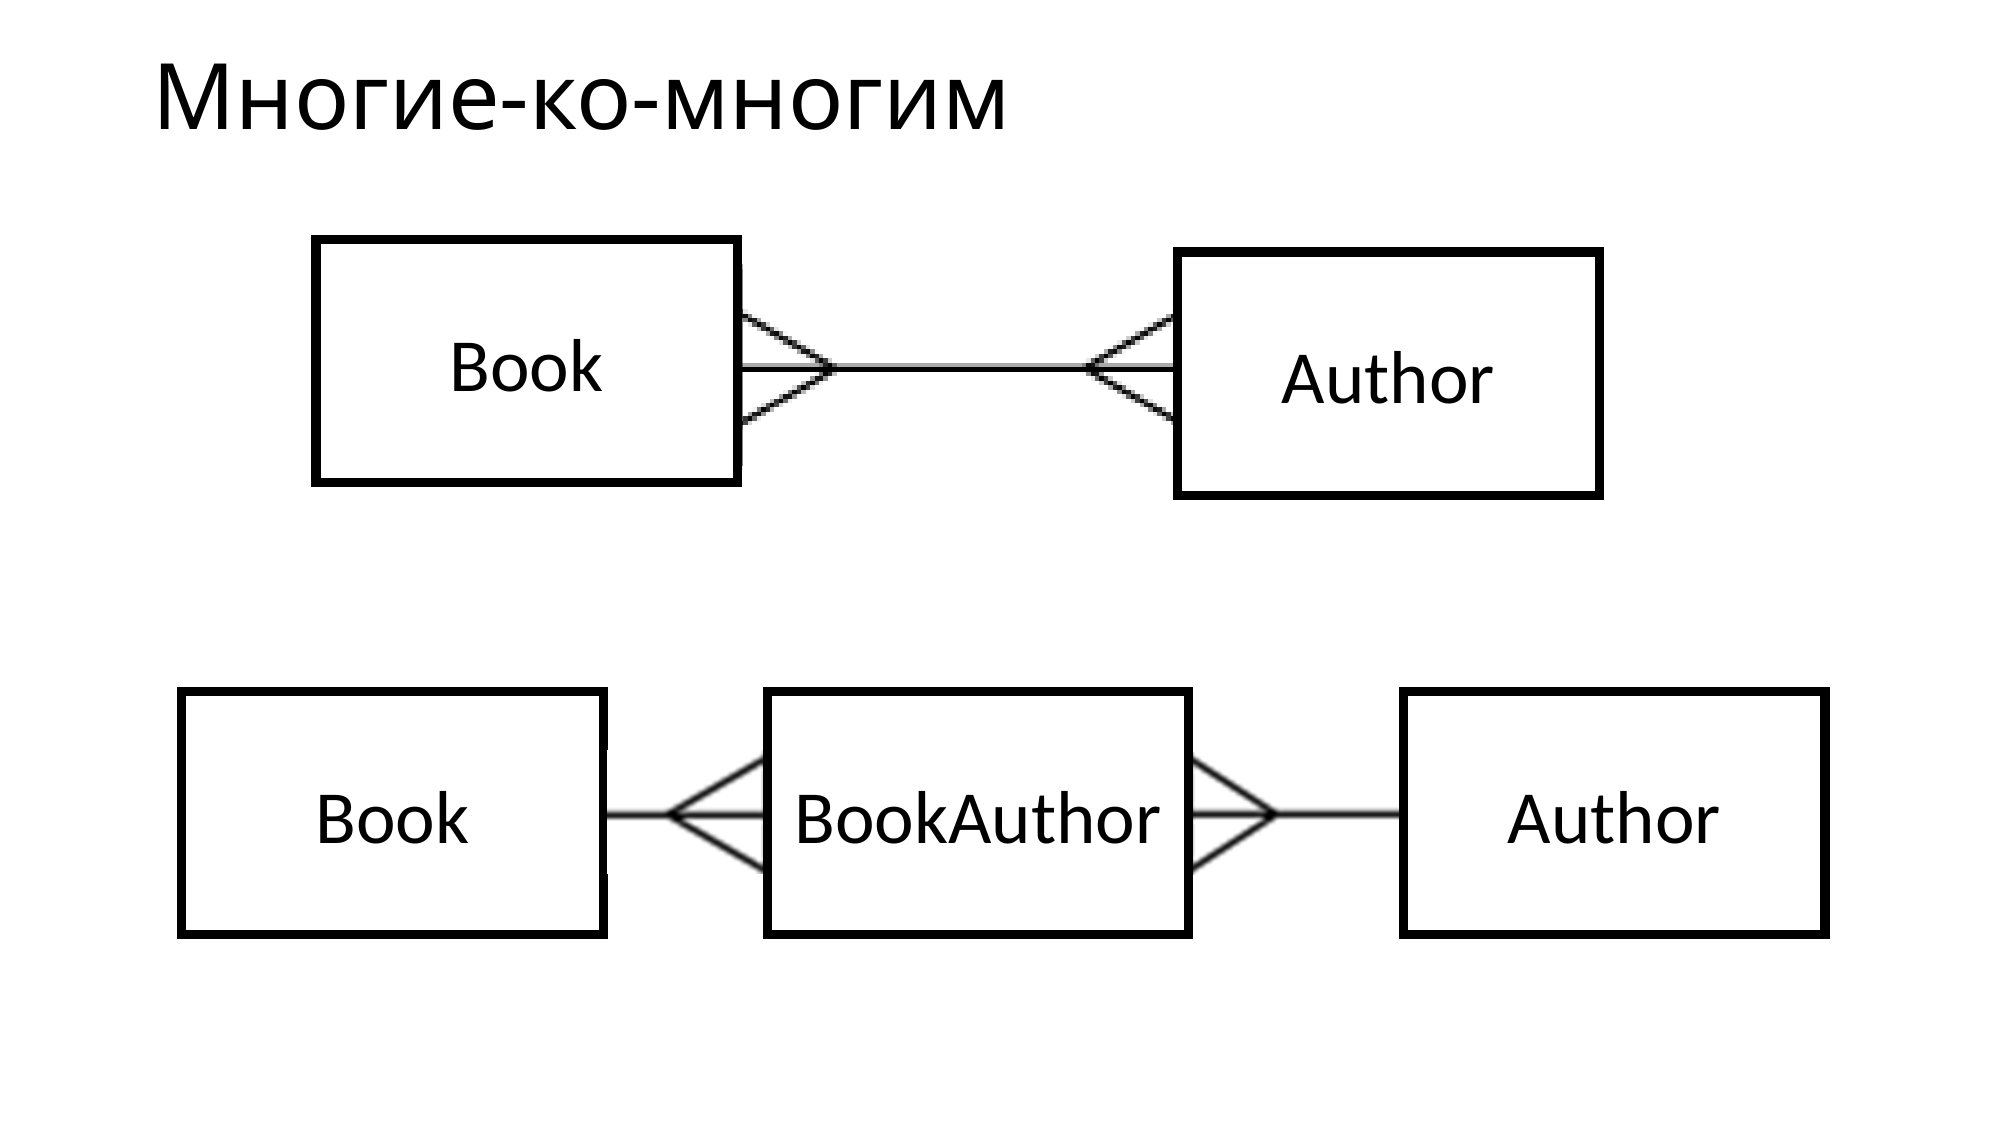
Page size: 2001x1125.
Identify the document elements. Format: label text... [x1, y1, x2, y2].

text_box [181, 691, 1826, 935]
text_box Book [315, 238, 401, 484]
text_box Author [1177, 251, 1600, 496]
title Многие-ко-многим [137, 0, 1863, 209]
picture [401, 238, 1514, 484]
